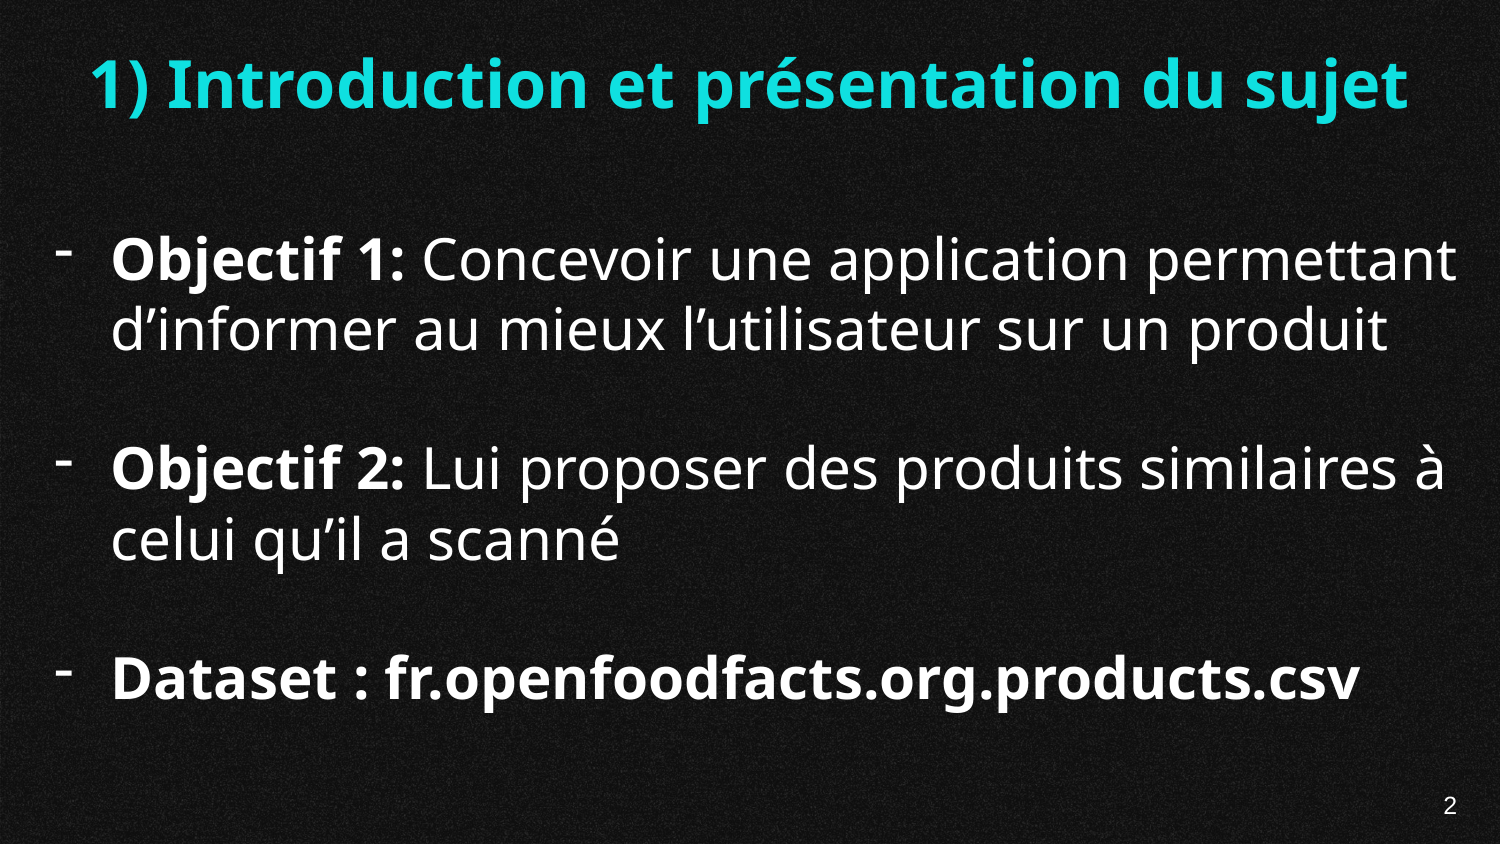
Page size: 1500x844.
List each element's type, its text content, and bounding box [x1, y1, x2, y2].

subtitle Objectif 1: Concevoir une application permettant d’informer au mieux l’utilisateur sur un produit Objectif 2: Lui proposer des produits similaires à celui qu’il a scanné Dataset : fr.openfoodfacts.org.products.csv [39, 206, 1494, 821]
text_box 1) Introduction et présentation du sujet [0, 16, 1500, 148]
